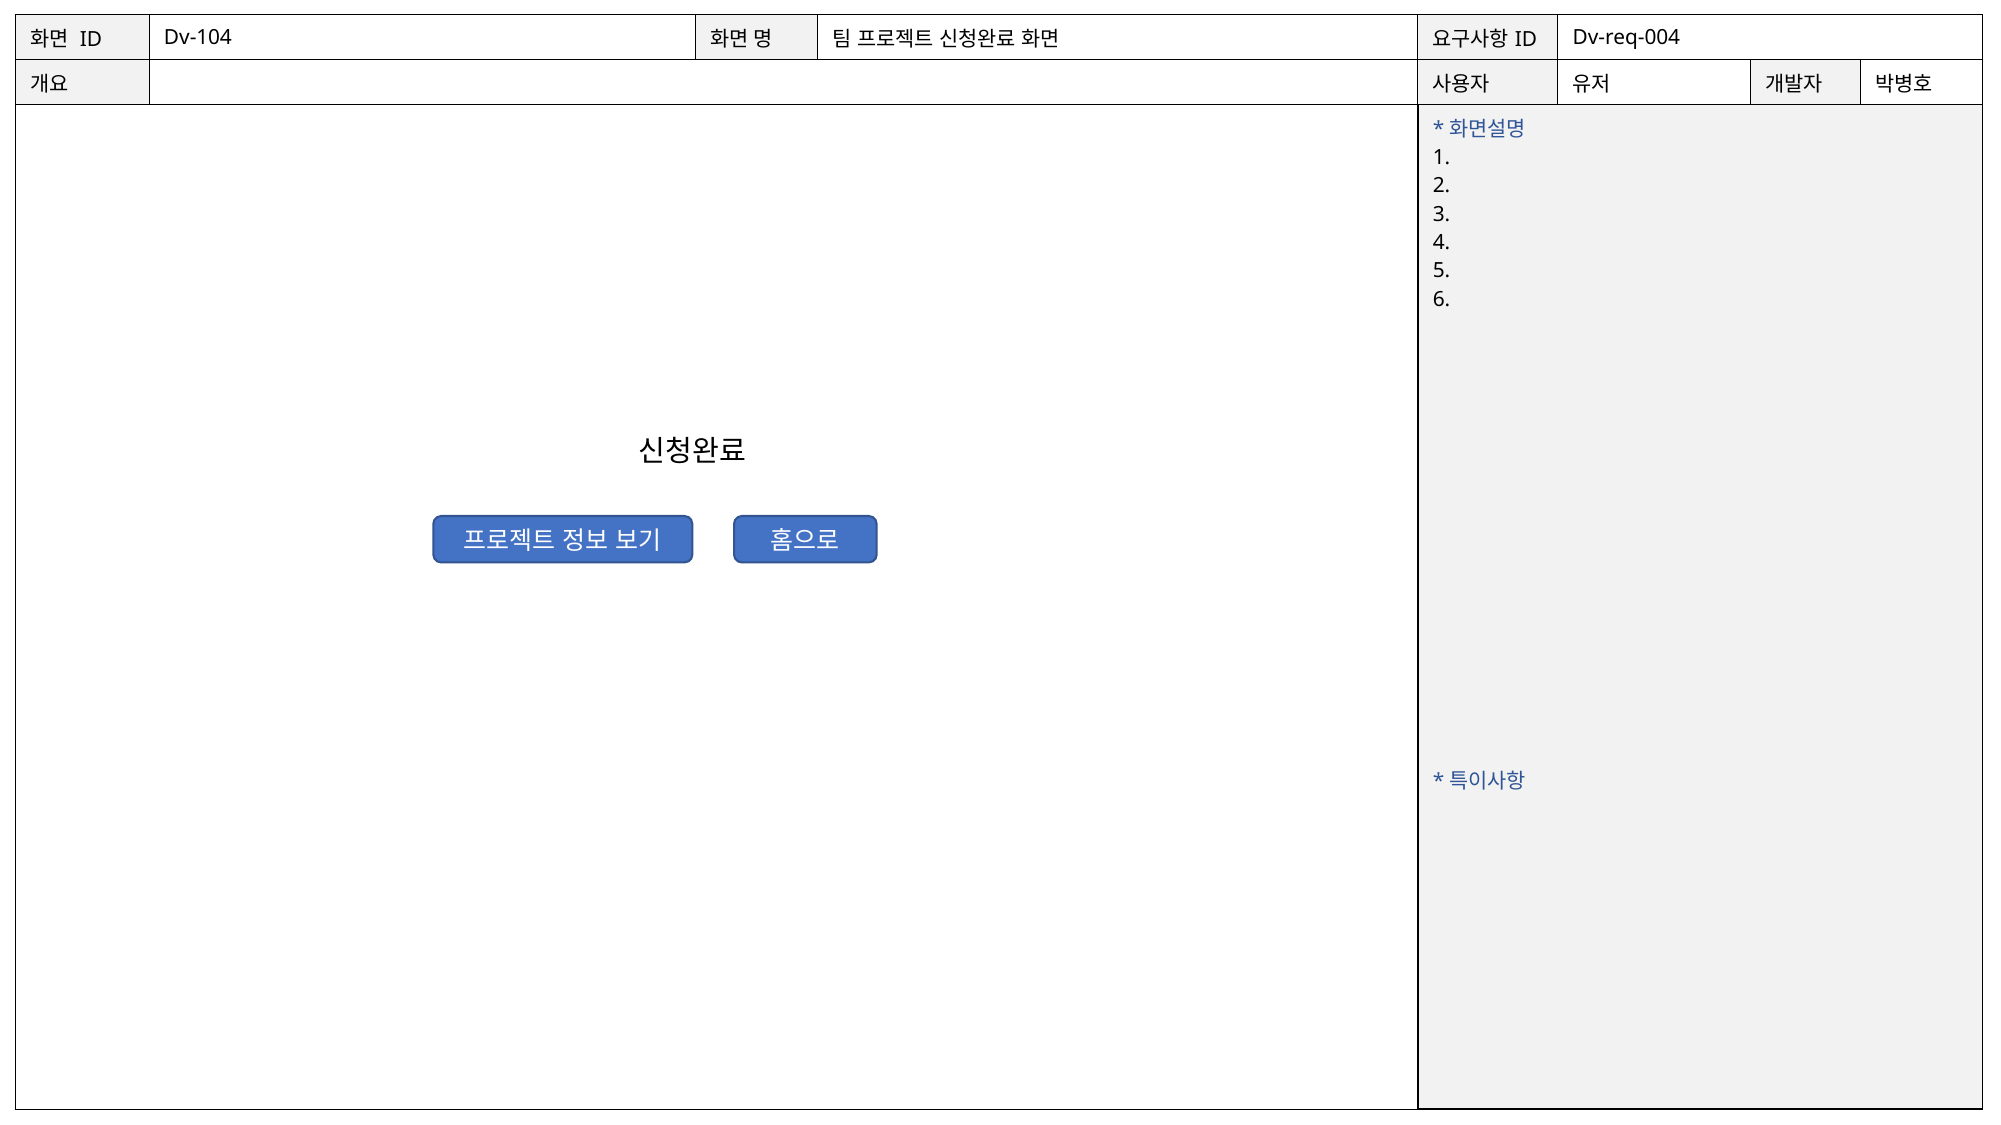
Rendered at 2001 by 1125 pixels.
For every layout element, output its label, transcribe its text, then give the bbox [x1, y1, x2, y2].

table_cell 사용자 [1418, 60, 1557, 104]
table_cell *화면설명 1. 2. 3. 4. 5. 6. *특이사항 [1419, 105, 1982, 1108]
table_header 요구사항ID [1418, 15, 1557, 59]
text_box 홈으로 [733, 514, 878, 564]
table_header 팀 프로젝트 신청완료 화면 [818, 15, 1417, 59]
table_header 화면 명 [696, 15, 817, 59]
table_cell 개발자 [1751, 60, 1860, 104]
table_header Dv-104 [150, 15, 695, 59]
table_header 화면 ID [16, 15, 149, 59]
table_cell [150, 60, 1417, 104]
table_cell 박병호 [1861, 60, 1982, 104]
text_box 신청완료 [623, 425, 762, 475]
text_box 프로젝트 정보 보기 [432, 514, 694, 564]
table_cell 유저 [1558, 60, 1750, 104]
table_cell [16, 105, 1417, 1109]
table_cell 개요 [16, 60, 149, 104]
table_header Dv-req-004 [1558, 15, 1982, 59]
